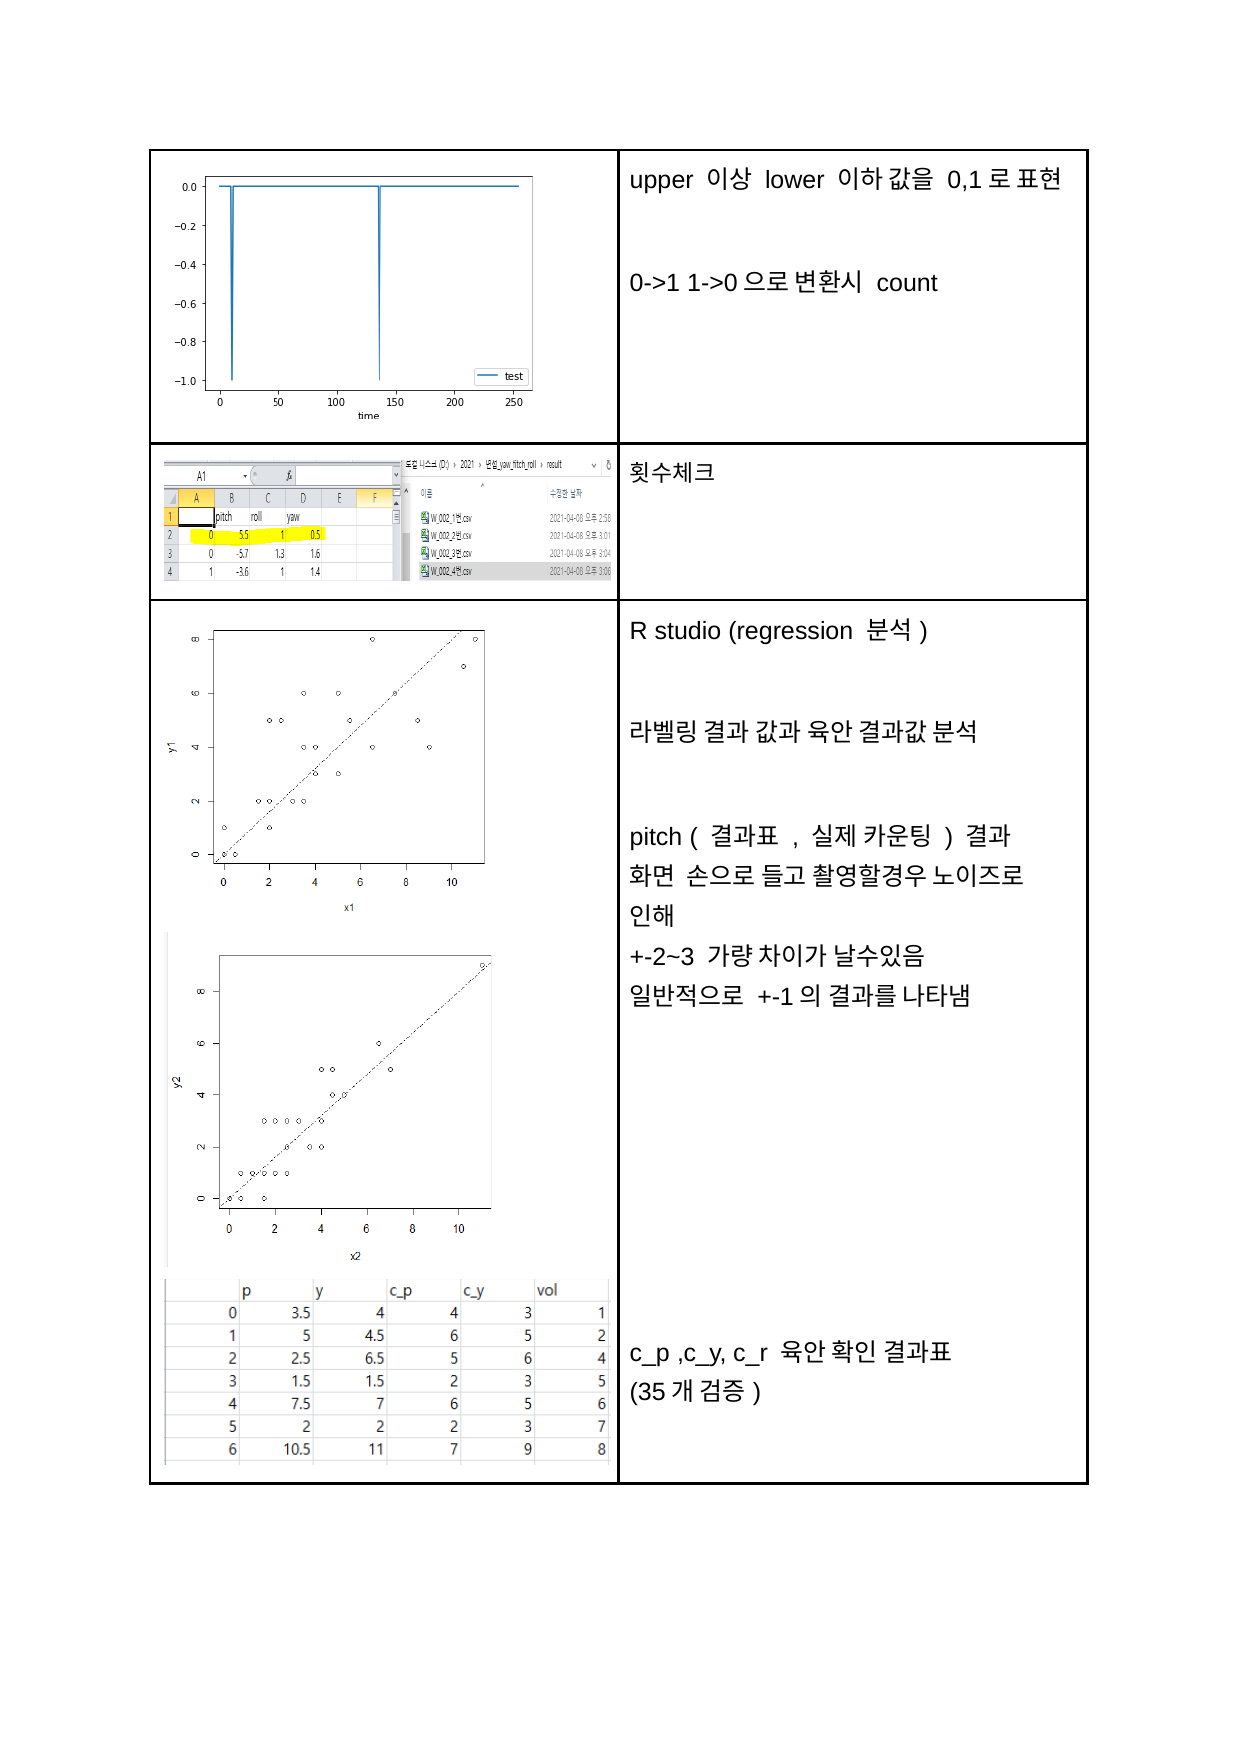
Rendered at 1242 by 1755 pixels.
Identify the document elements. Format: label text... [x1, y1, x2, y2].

text_box [166, 630, 485, 911]
table_cell [151, 601, 617, 1482]
text_box [164, 1279, 611, 1465]
text_box [164, 932, 492, 1267]
text_box [174, 176, 533, 419]
table_cell R studio (regression 분석) 라벨링 결과 값과 육안 결과값 분석 pitch ( 결과표 , 실제 카운팅 ) 결과 화면 손으로 들고 촬영할경우 노이즈로 인해 +-2~3 가량 차이가 날수있음 일반적으로 +-1의 결과를 나타냄 c_p ,c_y, c_r 육안 확인 결과표 (35개 검증) [620, 601, 1086, 1482]
text_box [164, 460, 611, 581]
table_header upper 이상 lower 이하 값을 0,1로 표현 0->1 1->0으로 변환시 count [620, 151, 1086, 442]
table_header [151, 151, 617, 442]
table_cell 횟수체크 [620, 445, 1086, 599]
table_cell [151, 445, 617, 599]
